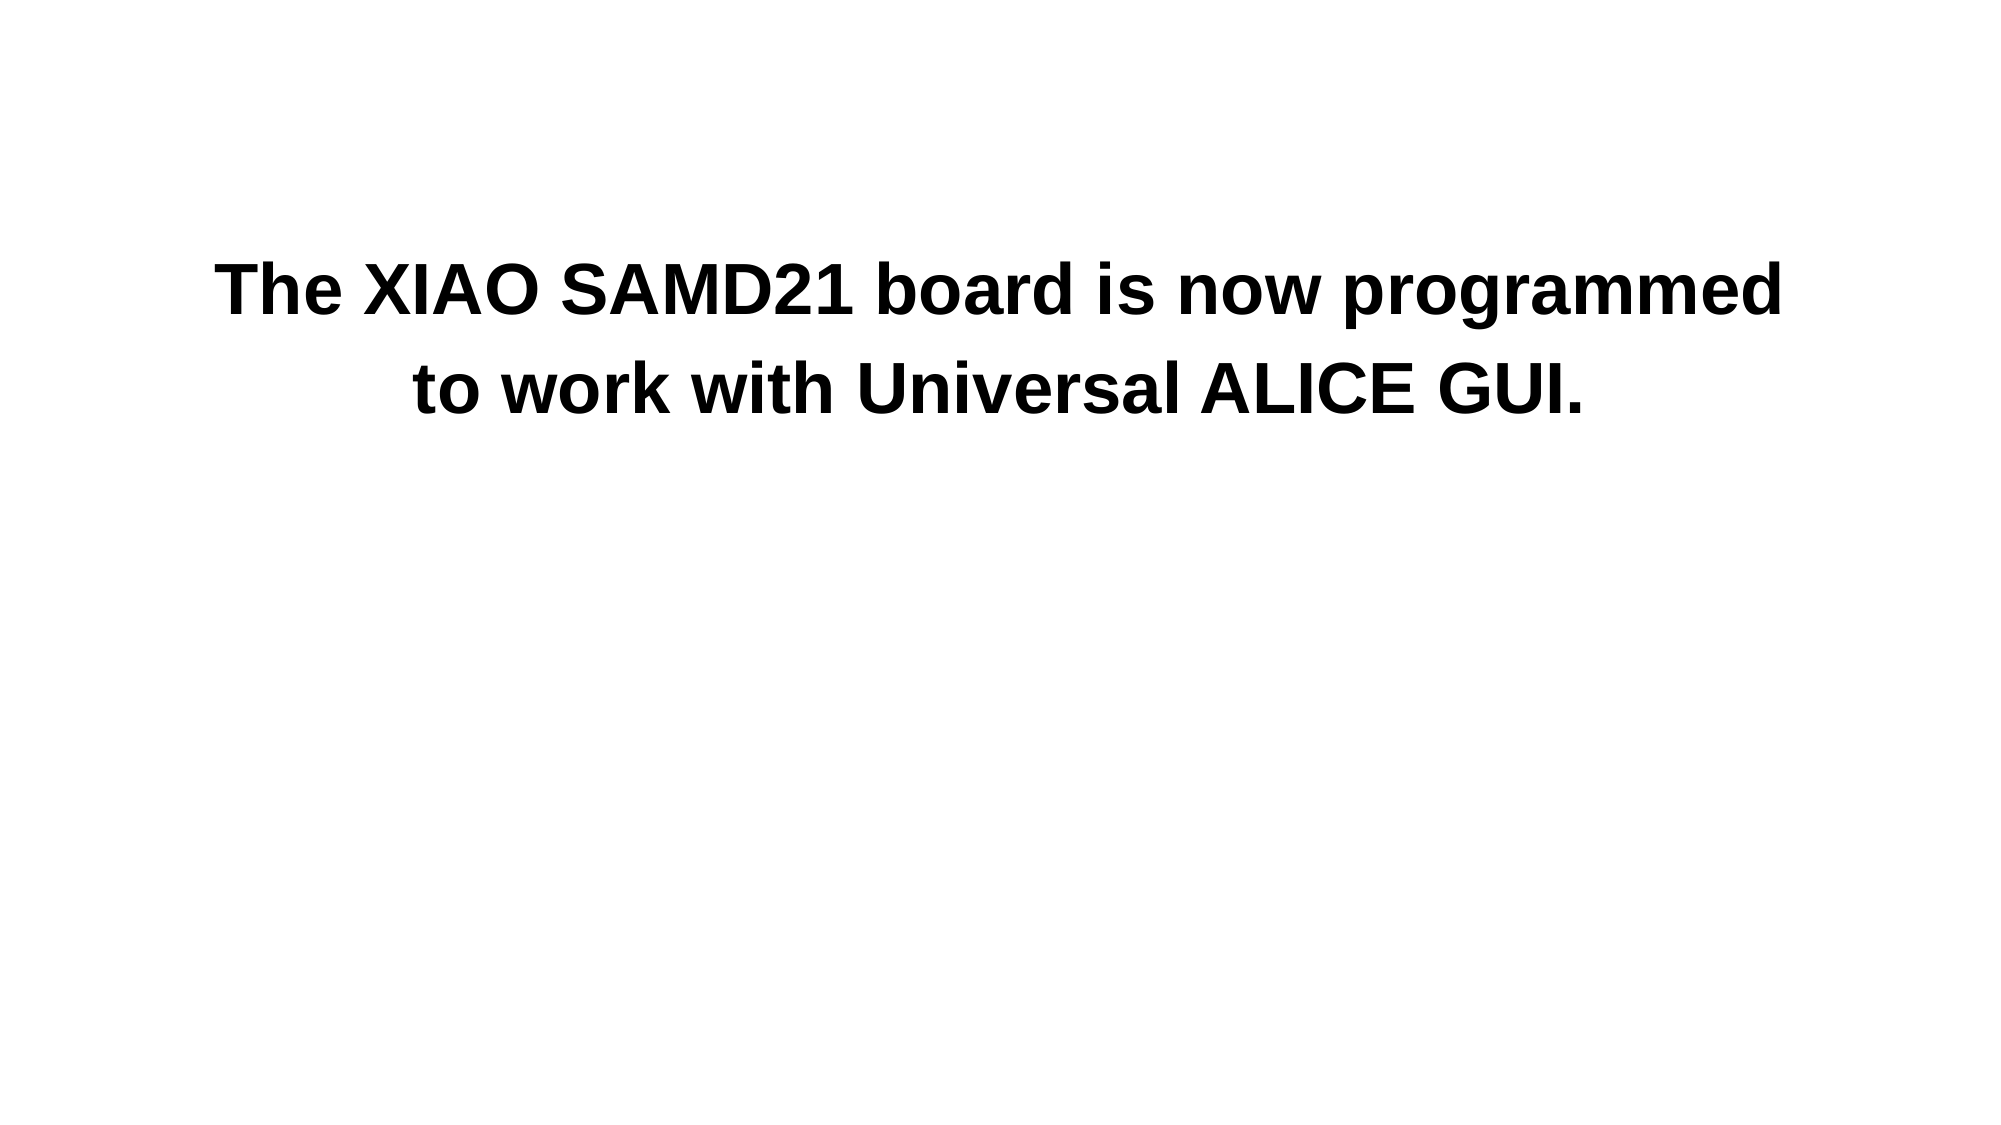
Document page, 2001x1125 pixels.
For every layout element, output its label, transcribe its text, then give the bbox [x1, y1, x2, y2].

title The XIAO SAMD21 board is now programmed to work with Universal ALICE GUI. [137, 219, 1863, 438]
